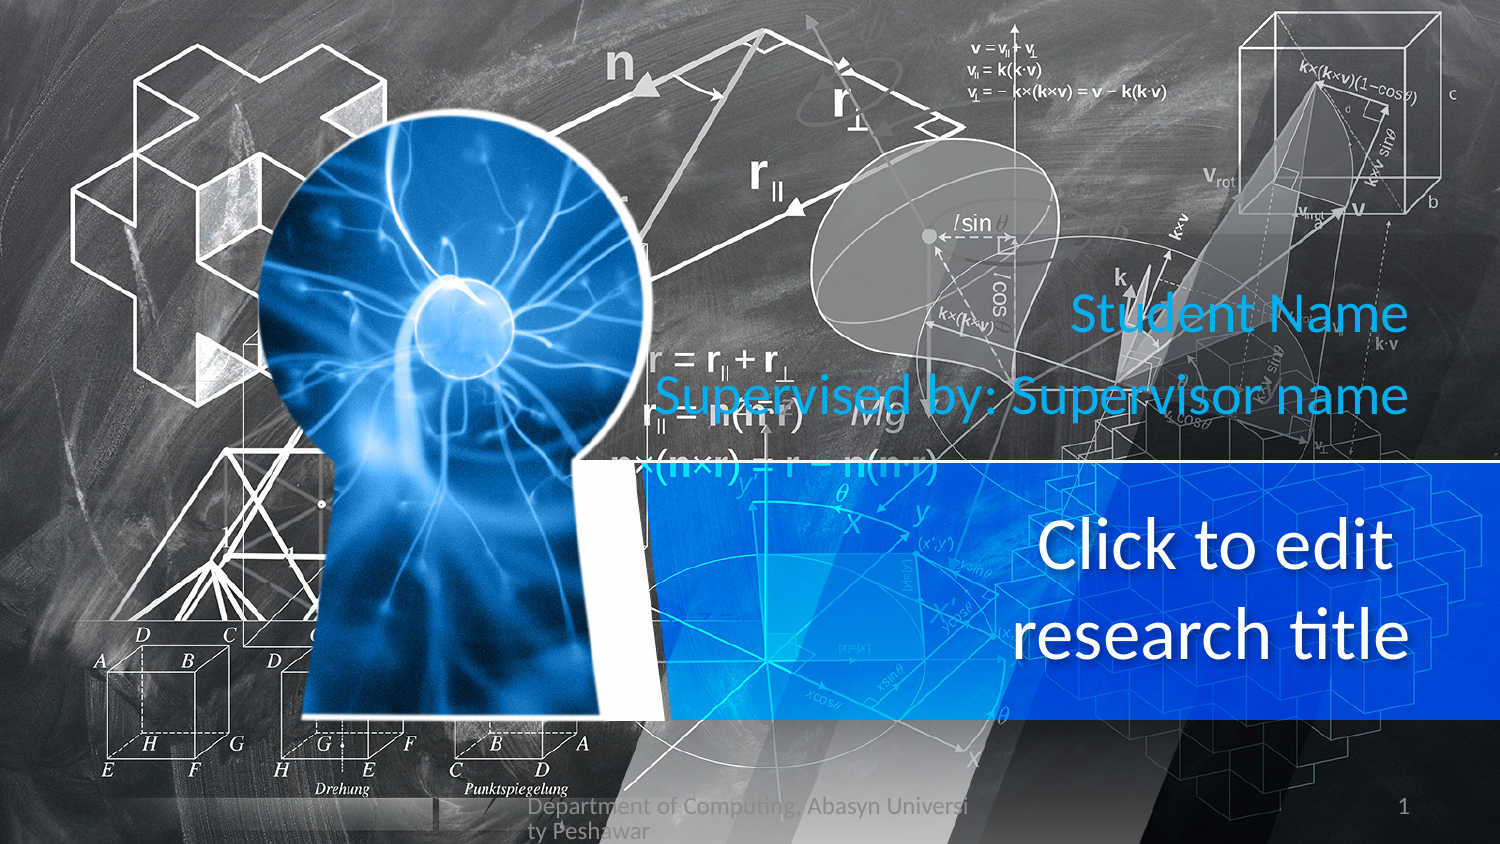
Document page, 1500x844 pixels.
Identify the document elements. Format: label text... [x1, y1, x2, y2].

footer Department of Computing, Abasyn University Peshawar [512, 782, 988, 827]
slide_number 1 [1074, 782, 1425, 827]
picture [0, 0, 1500, 844]
title Click to edit research title [136, 462, 1427, 707]
subtitle Student Name Supervised by: Supervisor name [136, 267, 1425, 463]
